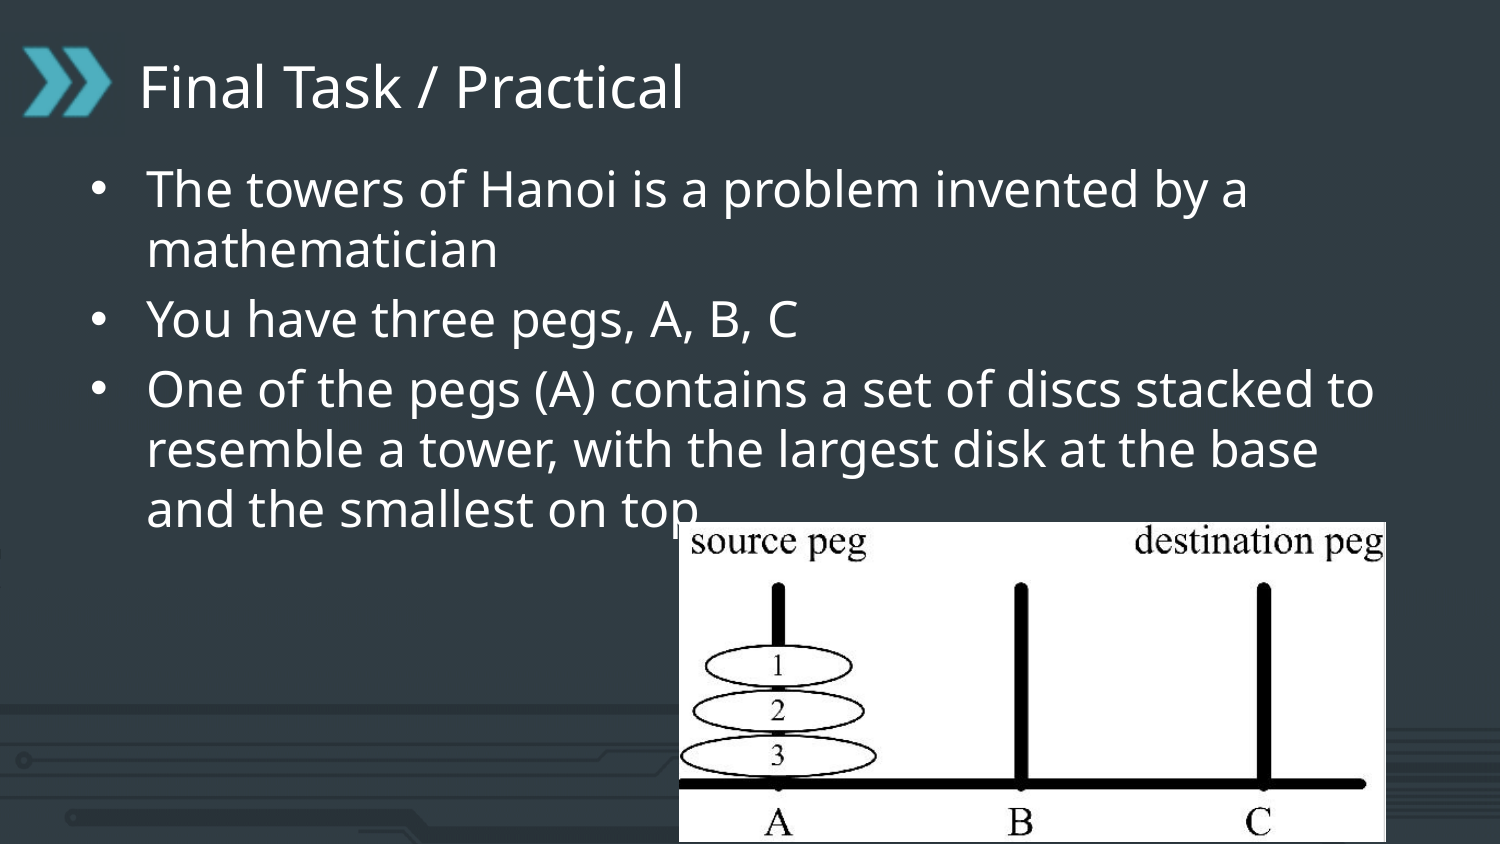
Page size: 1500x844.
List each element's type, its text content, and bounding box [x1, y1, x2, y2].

title Final Task / Practical [123, 33, 1425, 137]
picture [0, 0, 1500, 844]
list The towers of Hanoi is a problem invented by a mathematician You have three pegs, A, B, C One of the pegs (A) contains a set of discs stacked to resemble a tower, with the largest disk at the base and the smallest on top [75, 150, 1425, 754]
